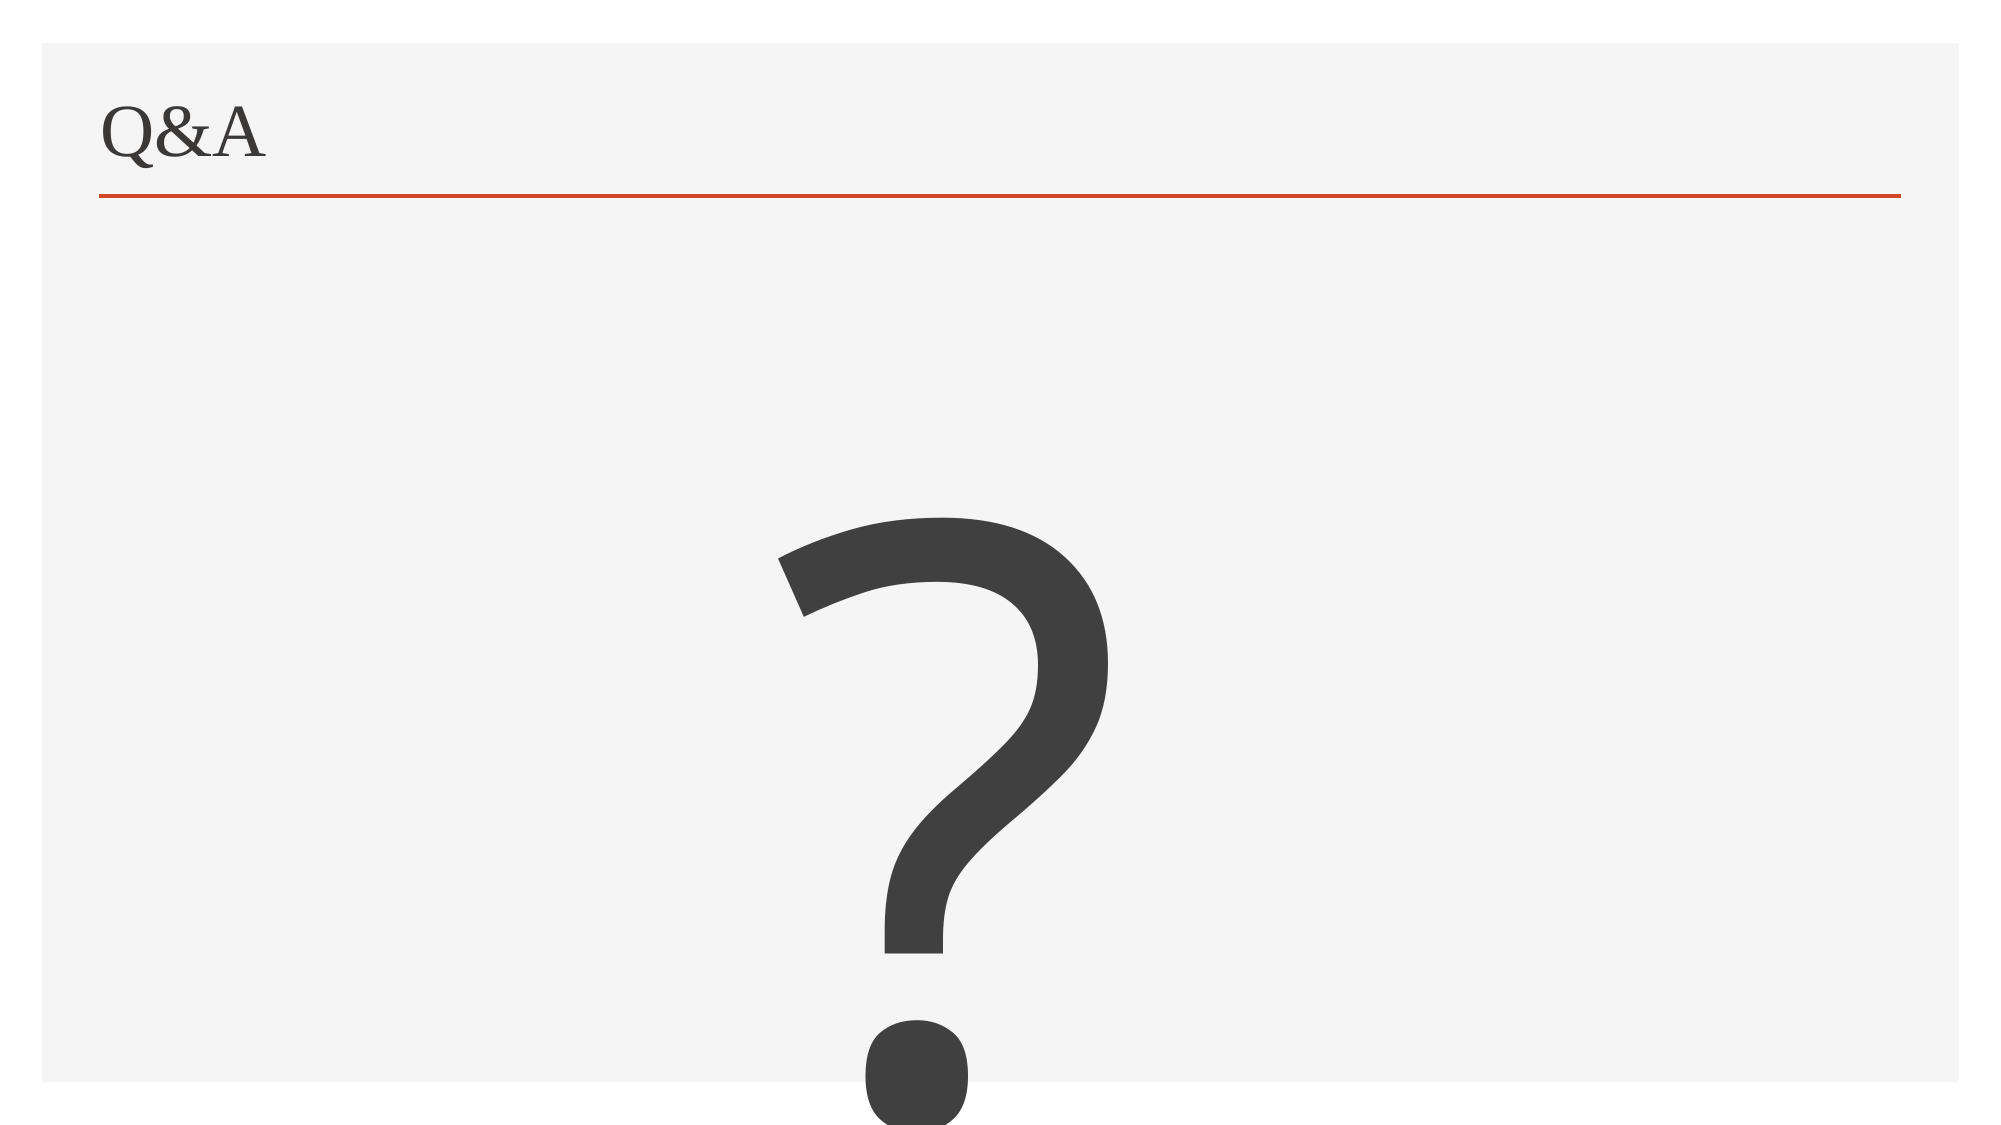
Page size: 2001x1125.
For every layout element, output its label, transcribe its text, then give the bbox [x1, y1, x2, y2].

title Q&A [85, 73, 393, 179]
list ? [393, 0, 1290, 1125]
